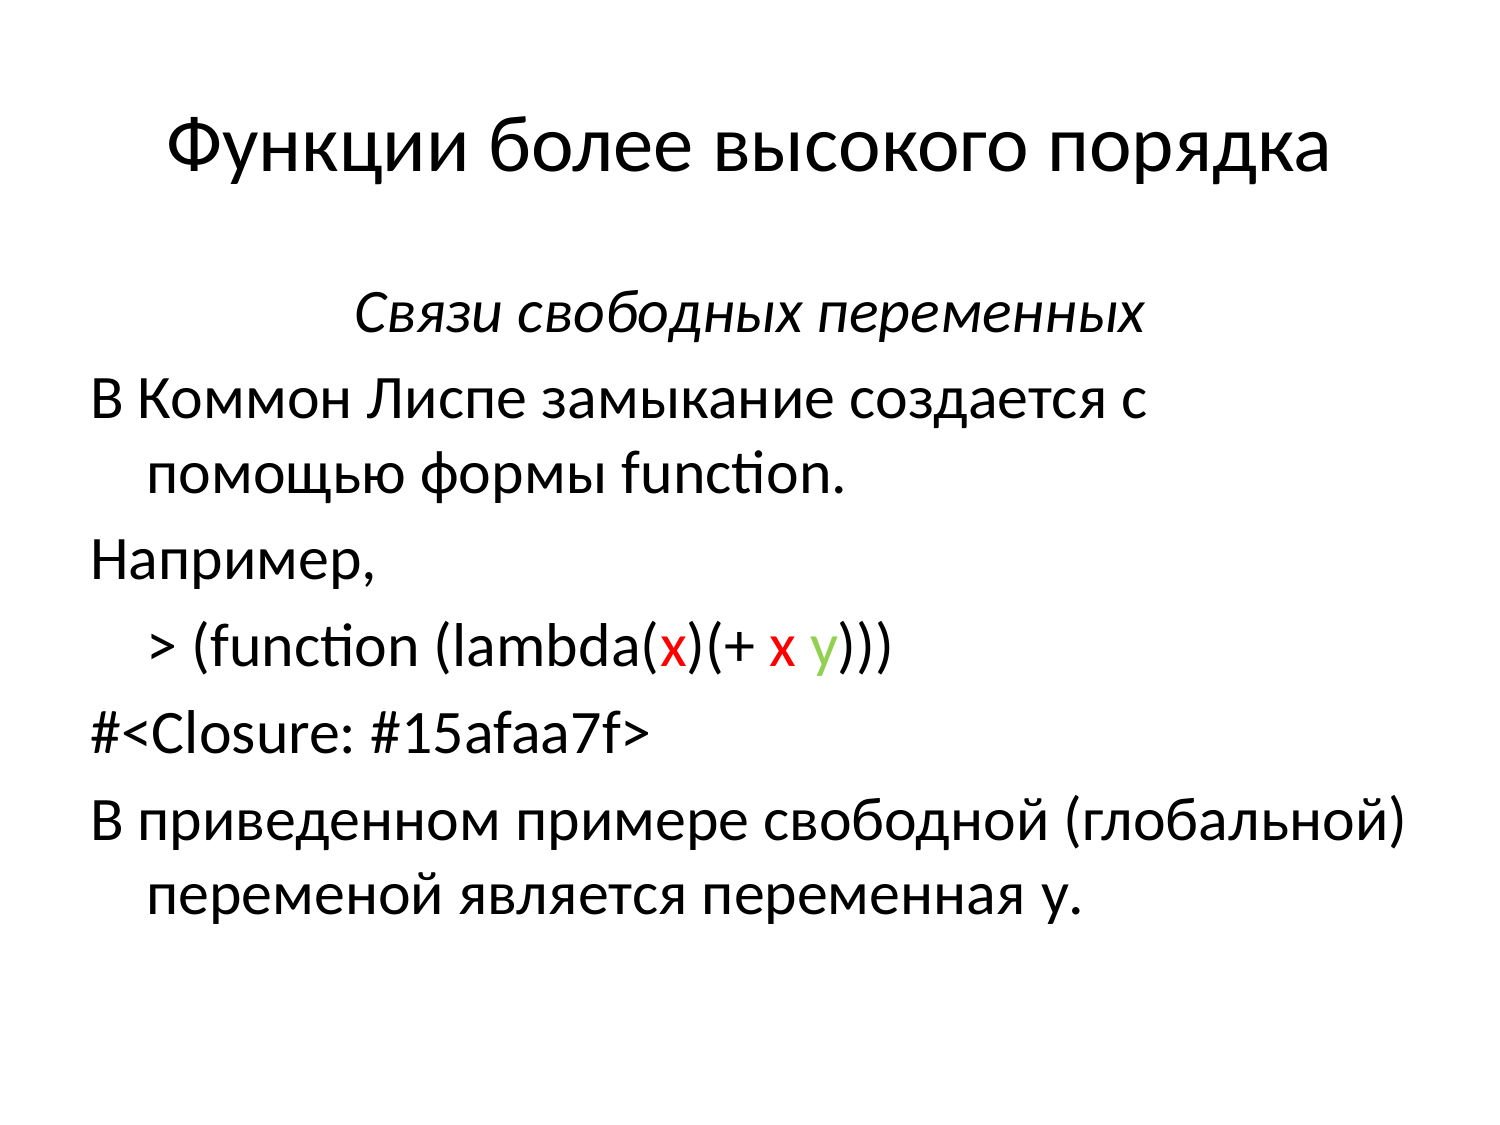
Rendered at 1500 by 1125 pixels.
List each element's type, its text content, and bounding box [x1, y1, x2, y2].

title Функции более высокого порядка [75, 45, 1425, 233]
list Связи свободных переменных В Коммон Лиспе замыкание создается с помощью формы function. Например, > (function (lambda(x)(+ x y))) #<Closure: #15afaa7f> В приведенном примере свободной (глобальной) переменой является переменная y. [75, 262, 1425, 1005]
